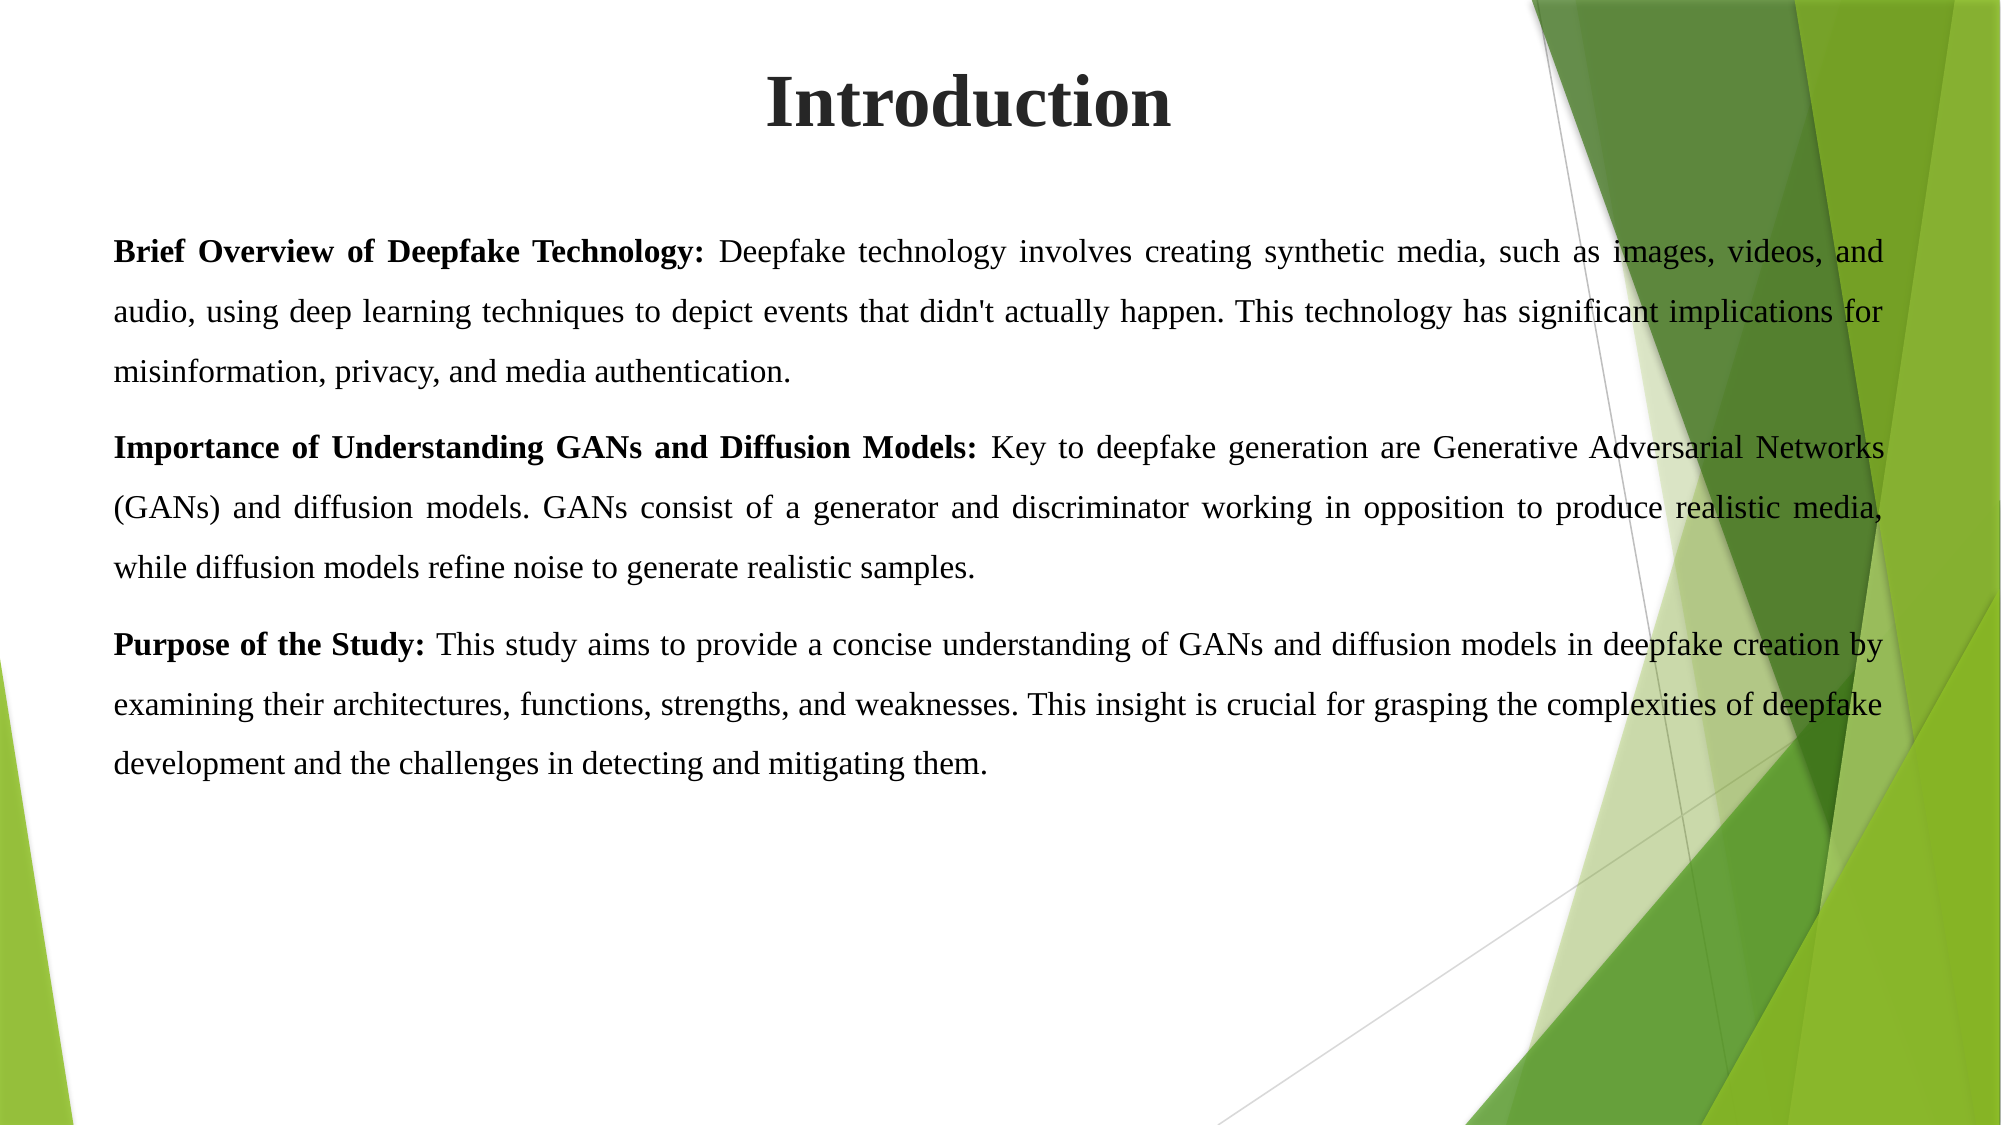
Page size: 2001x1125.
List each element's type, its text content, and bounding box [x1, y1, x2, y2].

text_box Brief Overview of Deepfake Technology: Deepfake technology involves creating synthetic media, such as images, videos, and audio, using deep learning techniques to depict events that didn't actually happen. This technology has significant implications for misinformation, privacy, and media authentication. Importance of Understanding GANs and Diffusion Models: Key to deepfake generation are Generative Adversarial Networks (GANs) and diffusion models. GANs consist of a generator and discriminator working in opposition to produce realistic media, while diffusion models refine noise to generate realistic samples. Purpose of the Study: This study aims to provide a concise understanding of GANs and diffusion models in deepfake creation by examining their architectures, functions, strengths, and weaknesses. This insight is crucial for grasping the complexities of deepfake development and the challenges in detecting and mitigating them. [98, 202, 1902, 790]
text_box Introduction [226, 43, 1637, 168]
